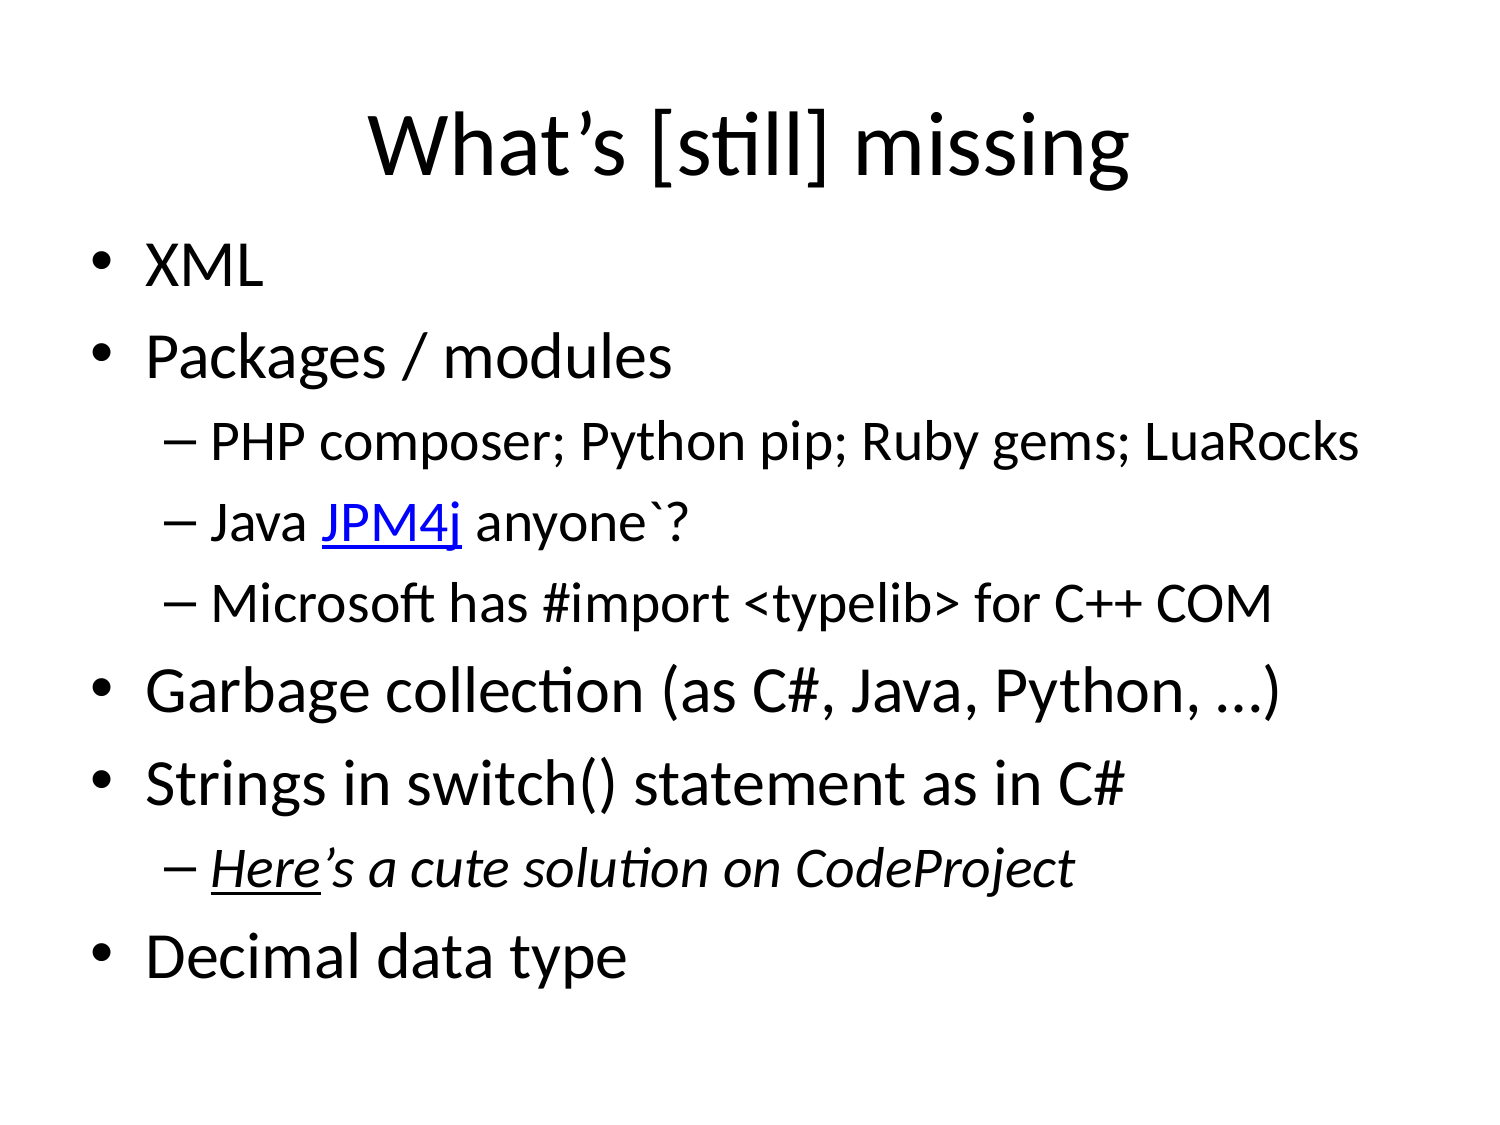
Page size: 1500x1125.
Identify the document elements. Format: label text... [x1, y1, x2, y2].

title What’s [still] missing [75, 45, 1425, 212]
list XML Packages / modules PHP composer; Python pip; Ruby gems; LuaRocks Java JPM4j anyone`? Microsoft has #import <typelib> for C++ COM Garbage collection (as C#, Java, Python, …) Strings in switch() statement as in C# Here’s a cute solution on CodeProject Decimal data type [75, 212, 1425, 1005]
